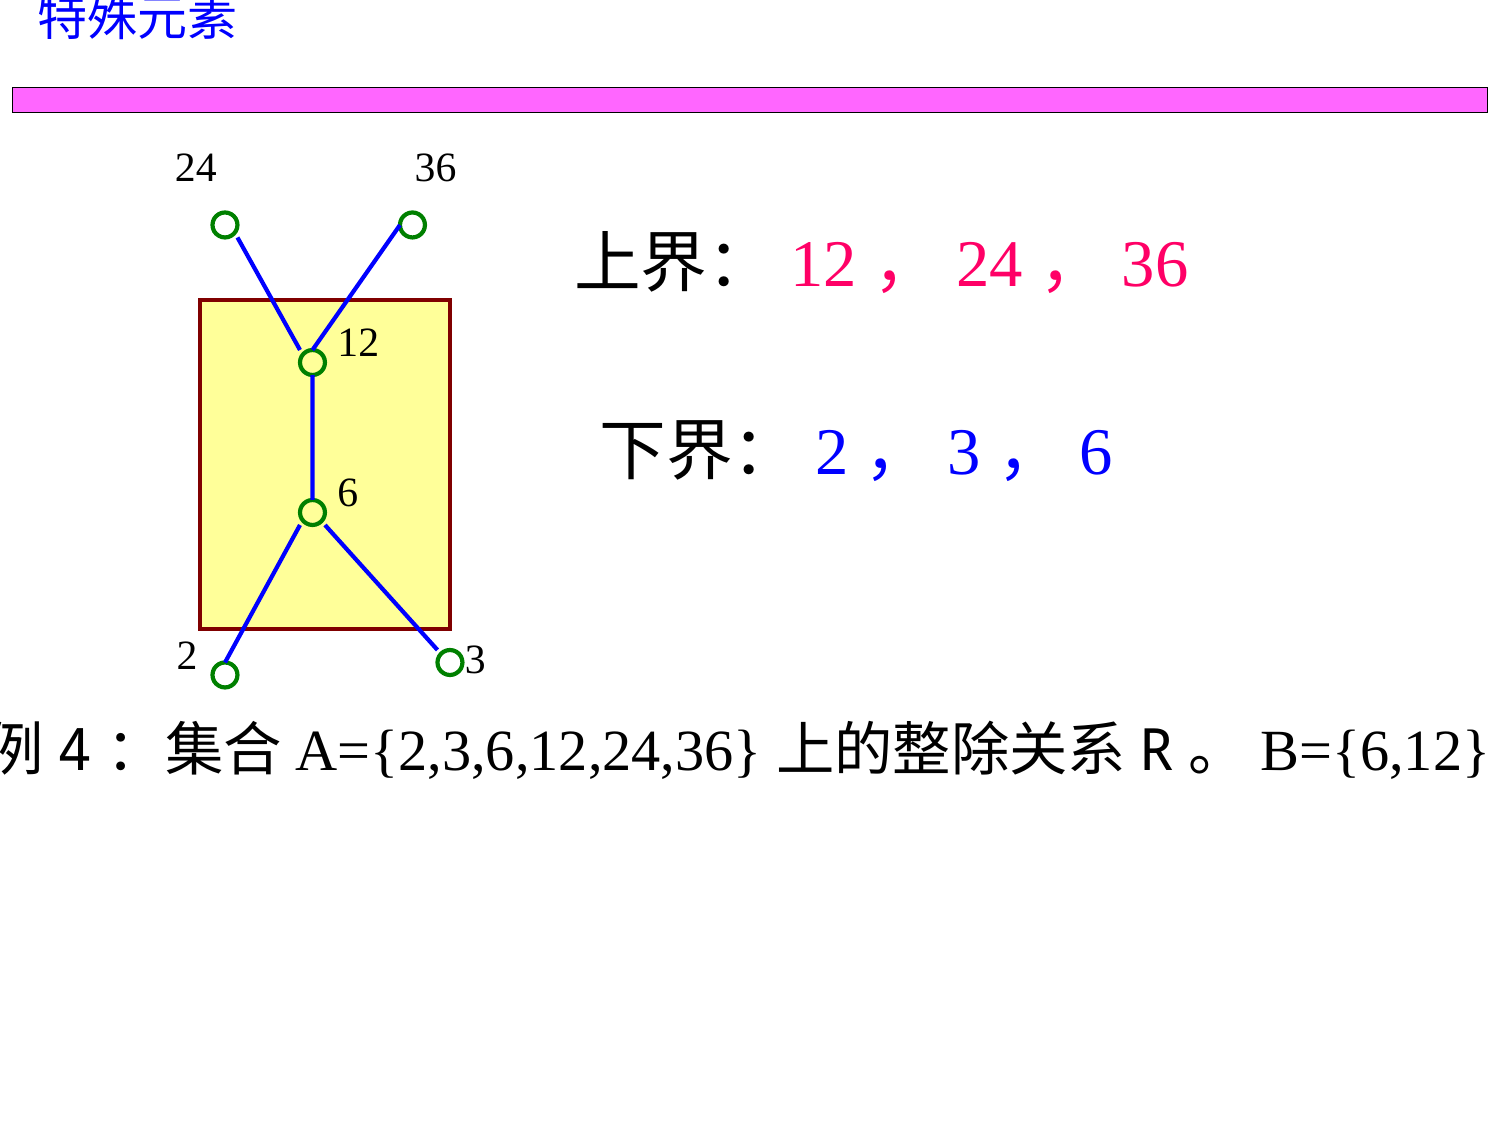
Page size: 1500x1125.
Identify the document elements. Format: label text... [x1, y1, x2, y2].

text_box 下界：2，3，6 [584, 399, 1129, 496]
text_box 6 [322, 457, 374, 523]
text_box [300, 500, 322, 526]
text_box 36 [399, 132, 472, 198]
text_box 例4：集合A={2,3,6,12,24,36}上的整除关系R。B={6,12} [0, 704, 1500, 790]
text_box 特殊元素 [22, 0, 325, 53]
text_box [200, 299, 450, 630]
text_box 2 [161, 619, 213, 686]
text_box [300, 350, 322, 375]
text_box [12, 87, 1488, 113]
text_box [212, 212, 238, 238]
text_box 3 [449, 624, 501, 690]
text_box [213, 662, 238, 688]
text_box 24 [160, 132, 232, 198]
text_box [437, 650, 449, 675]
text_box 上界：12，24，36 [559, 212, 1222, 308]
text_box [400, 212, 425, 238]
text_box 12 [322, 307, 395, 373]
